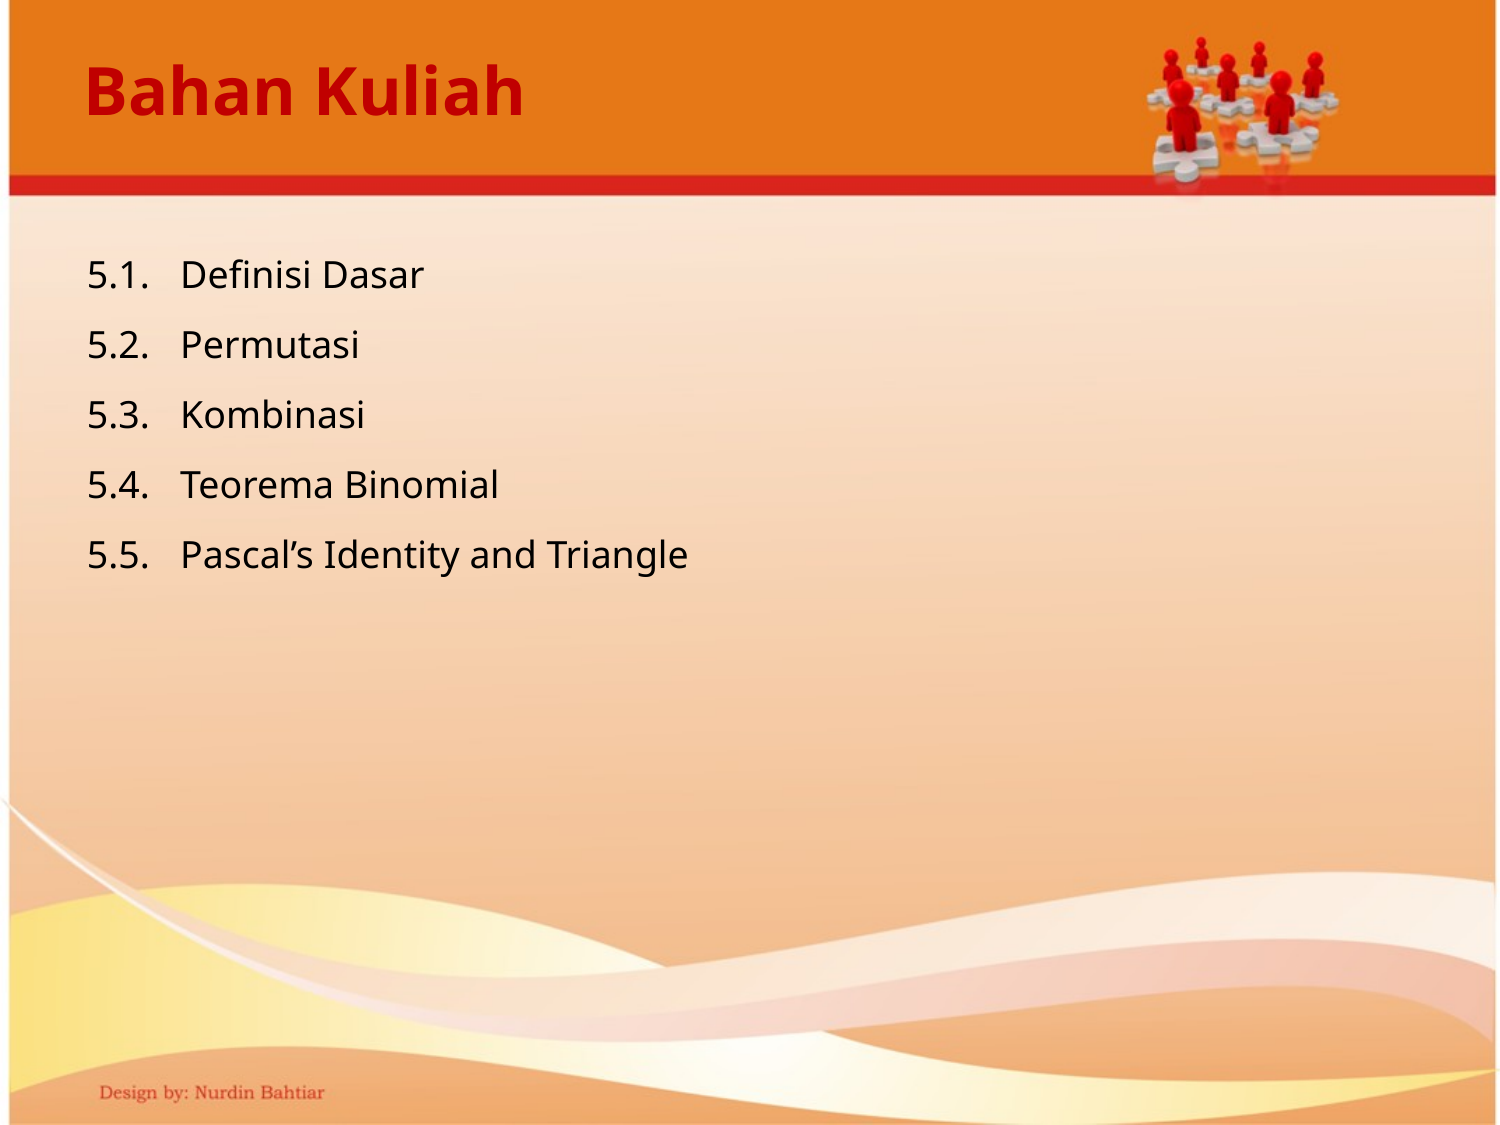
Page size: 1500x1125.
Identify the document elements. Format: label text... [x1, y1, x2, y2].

text_box 5.1. Definisi Dasar 5.2. Permutasi 5.3. Kombinasi 5.4. Teorema Binomial 5.5. Pascal’s Identity and Triangle [70, 243, 1447, 584]
picture [0, 0, 1500, 1125]
title Bahan Kuliah [70, 23, 1406, 160]
